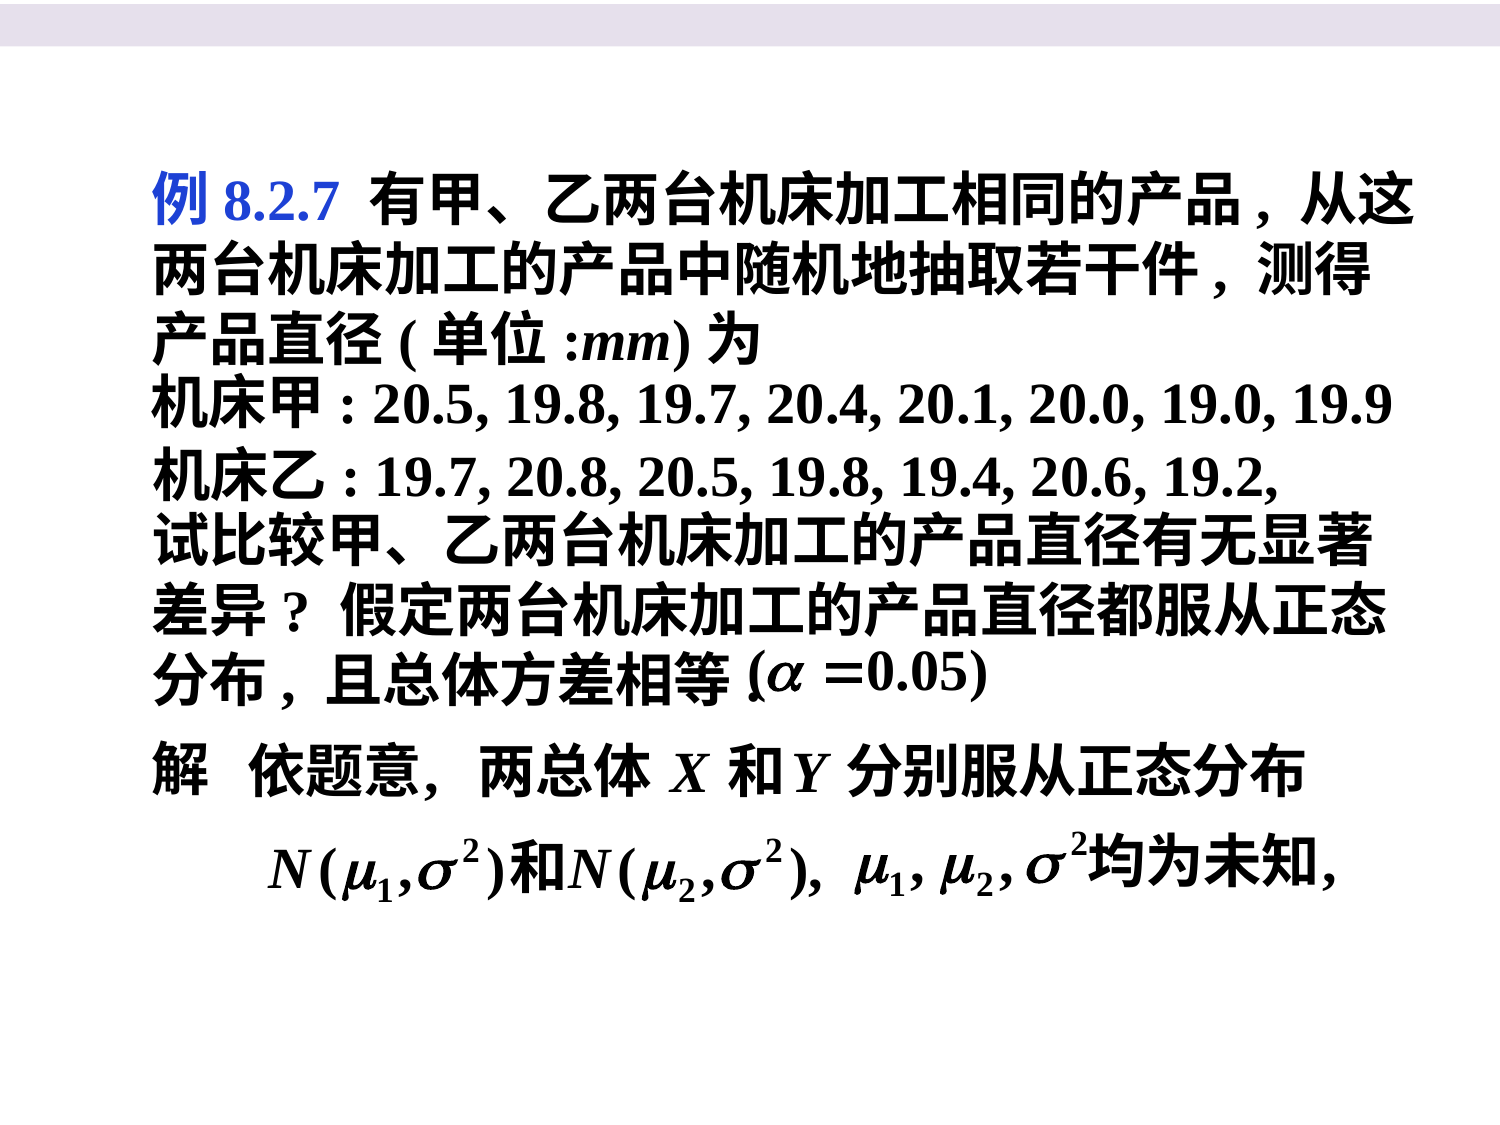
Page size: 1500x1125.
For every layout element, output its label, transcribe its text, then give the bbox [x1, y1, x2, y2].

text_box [834, 823, 1354, 901]
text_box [135, 154, 1440, 721]
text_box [745, 643, 992, 710]
text_box 解 [136, 729, 337, 810]
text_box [247, 740, 1379, 908]
